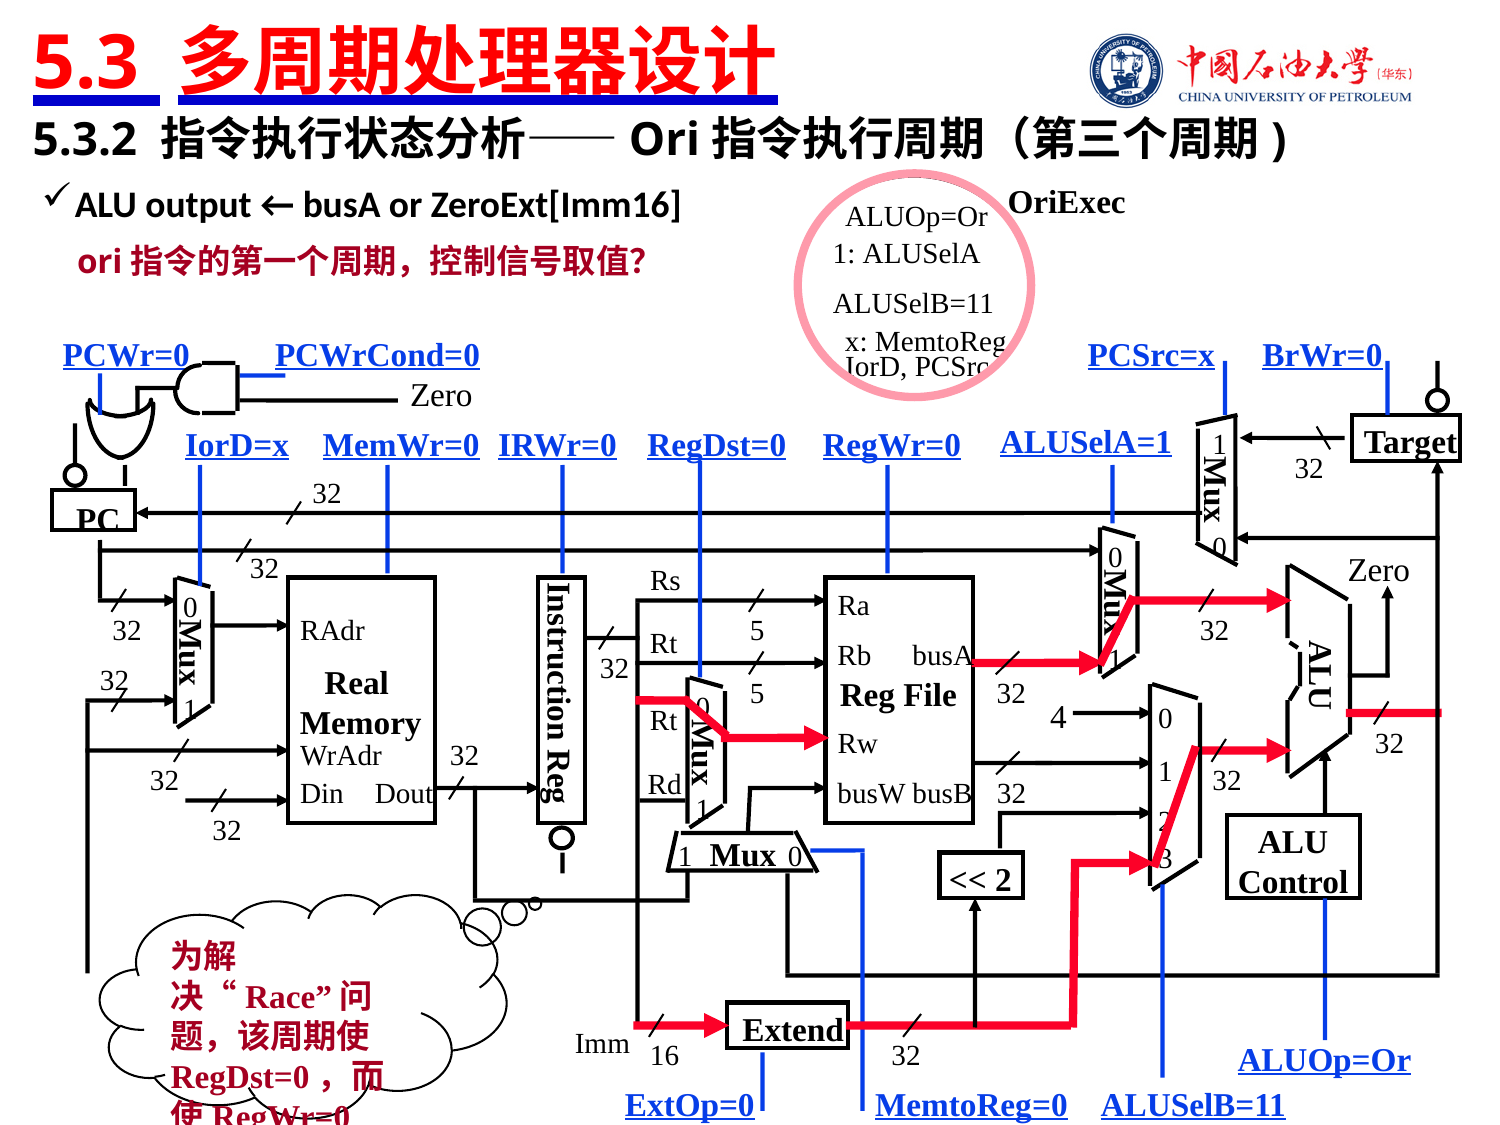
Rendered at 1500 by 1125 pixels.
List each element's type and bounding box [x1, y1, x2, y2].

text_box [64, 423, 86, 486]
text_box [47, 325, 238, 458]
text_box [52, 325, 1474, 1125]
text_box [99, 895, 507, 1119]
title [17, 0, 1471, 123]
text_box [550, 827, 573, 849]
text_box [796, 173, 1231, 415]
text_box [31, 175, 748, 229]
list [17, 101, 1436, 161]
text_box [1427, 360, 1448, 411]
text_box [62, 233, 748, 288]
